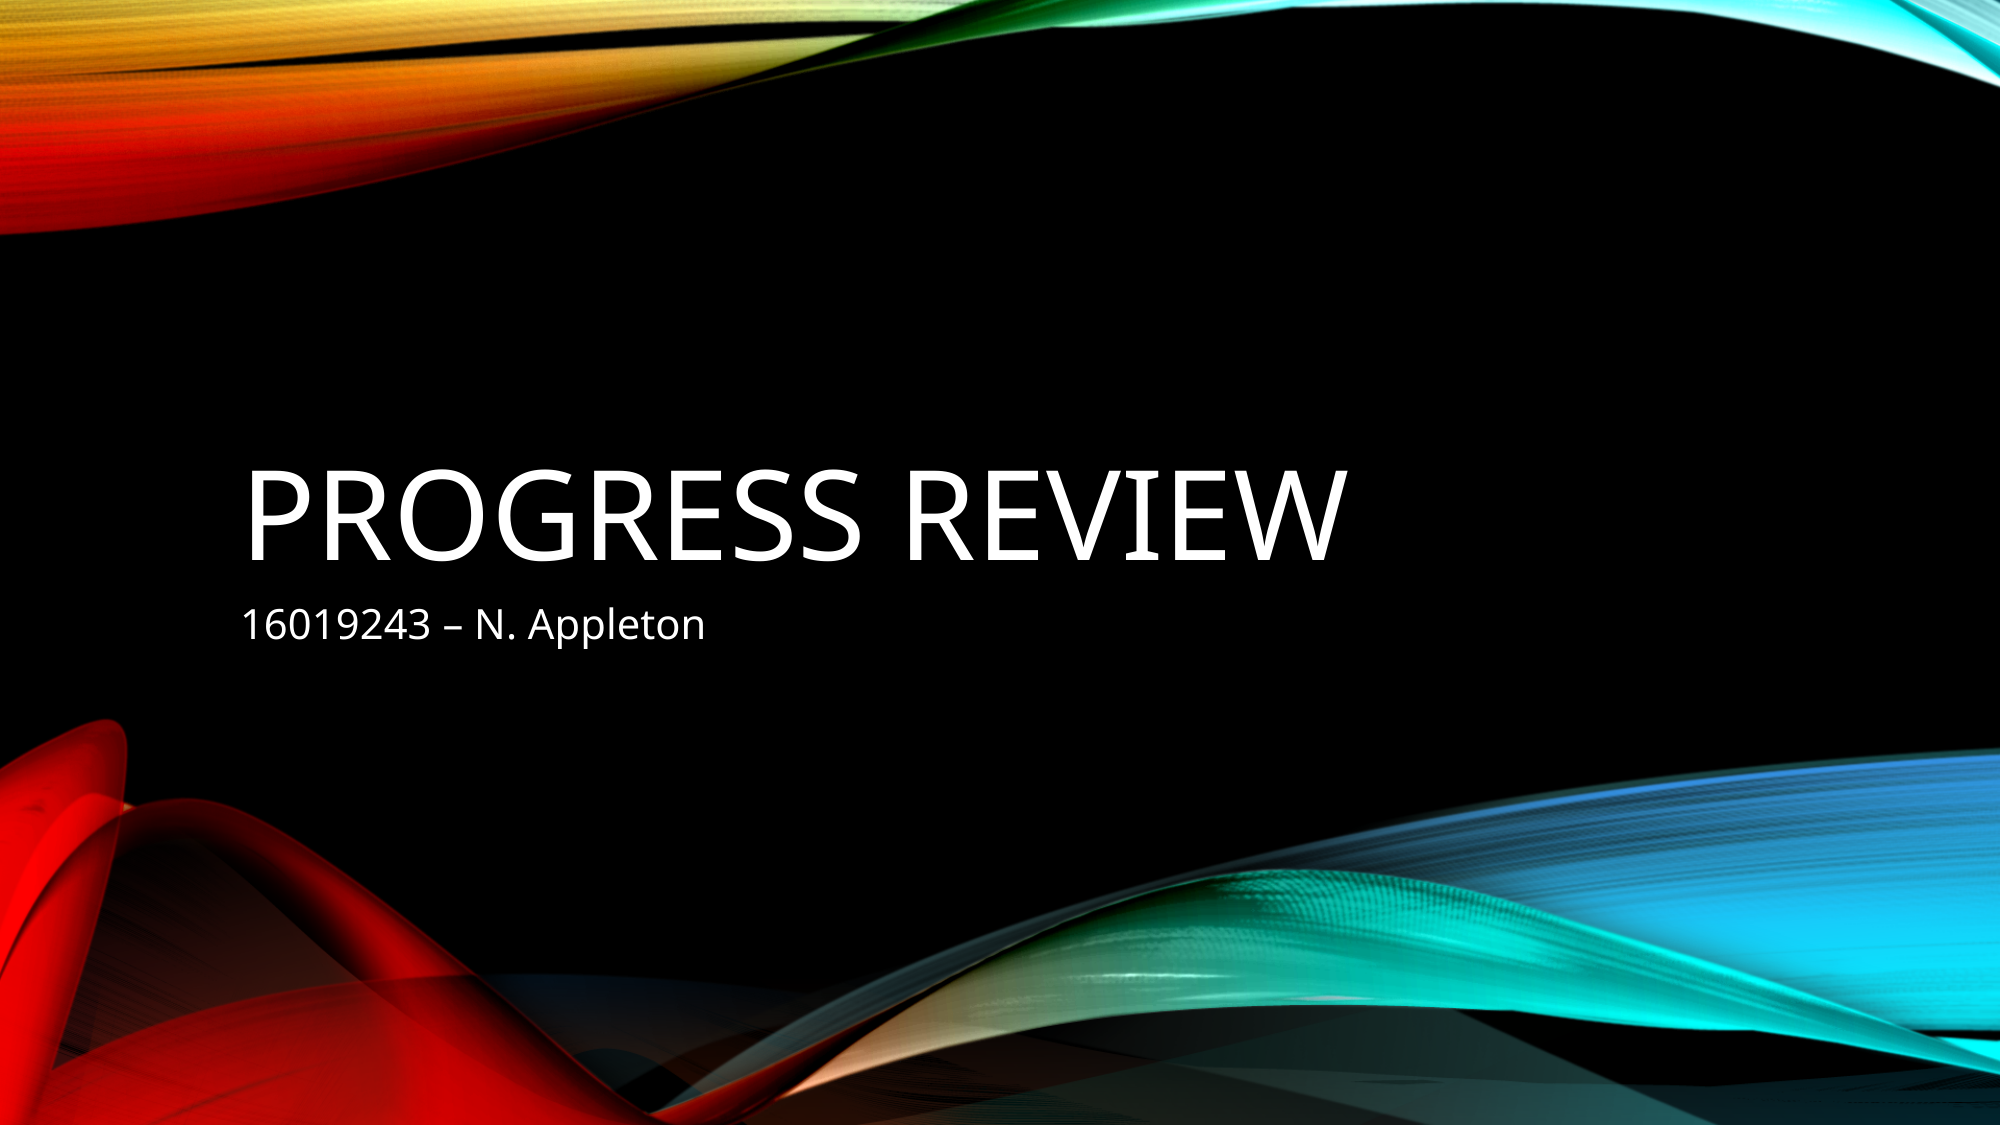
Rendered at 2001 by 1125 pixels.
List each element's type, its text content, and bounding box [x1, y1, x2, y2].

picture [0, 717, 2000, 1125]
title Progress Review [225, 295, 1775, 595]
subtitle 16019243 – N. Appleton [225, 595, 1775, 709]
picture [0, 0, 2000, 237]
